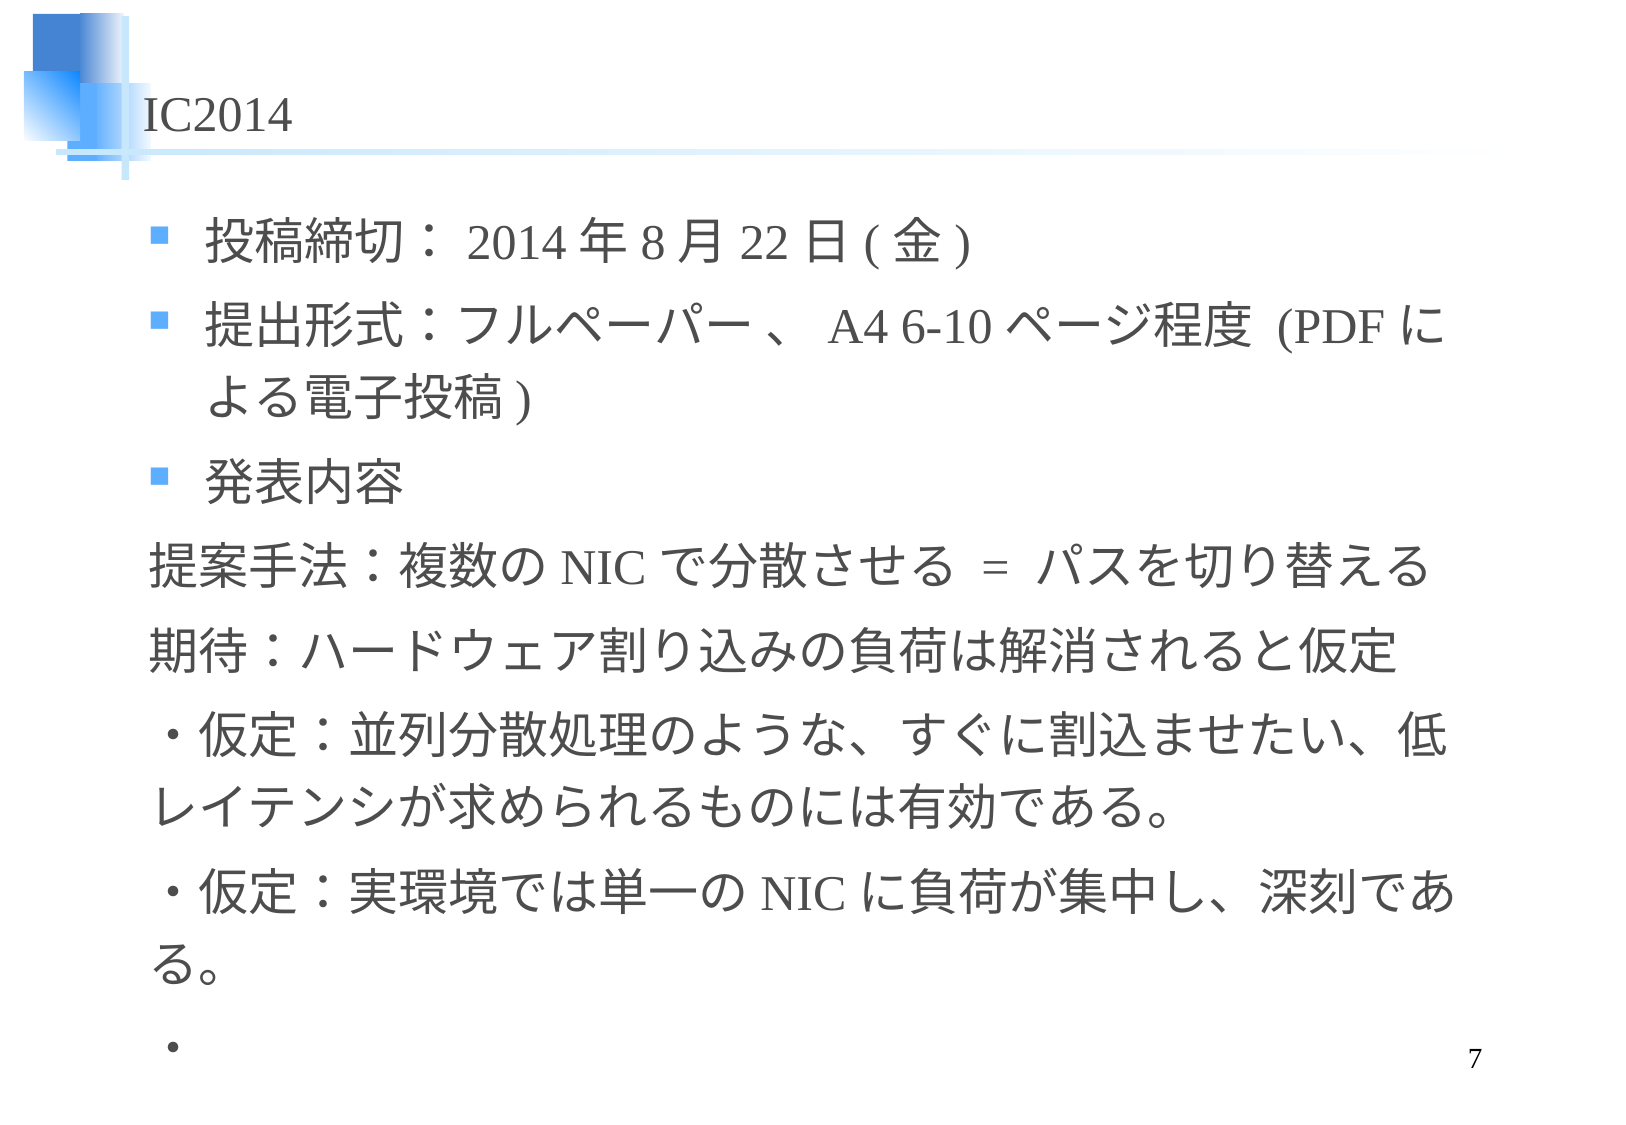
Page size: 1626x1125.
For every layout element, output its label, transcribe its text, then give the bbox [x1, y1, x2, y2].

list 投稿締切：2014年8月22日(金) 提出形式：フルペーパー 、A4 6-10ページ程度 (PDFによる電子投稿) 発表内容 提案手法：複数のNICで分散させる = パスを切り替える 期待：ハードウェア割り込みの負荷は解消されると仮定 ・仮定：並列分散処理のような、すぐに割込ませたい、低レイテンシが求められるものには有効である。 ・仮定：実環境では単一のNICに負荷が集中し、深刻である。 ・ [133, 189, 1492, 988]
title IC2014 [127, 54, 1522, 149]
slide_number 7 [1159, 1035, 1498, 1083]
